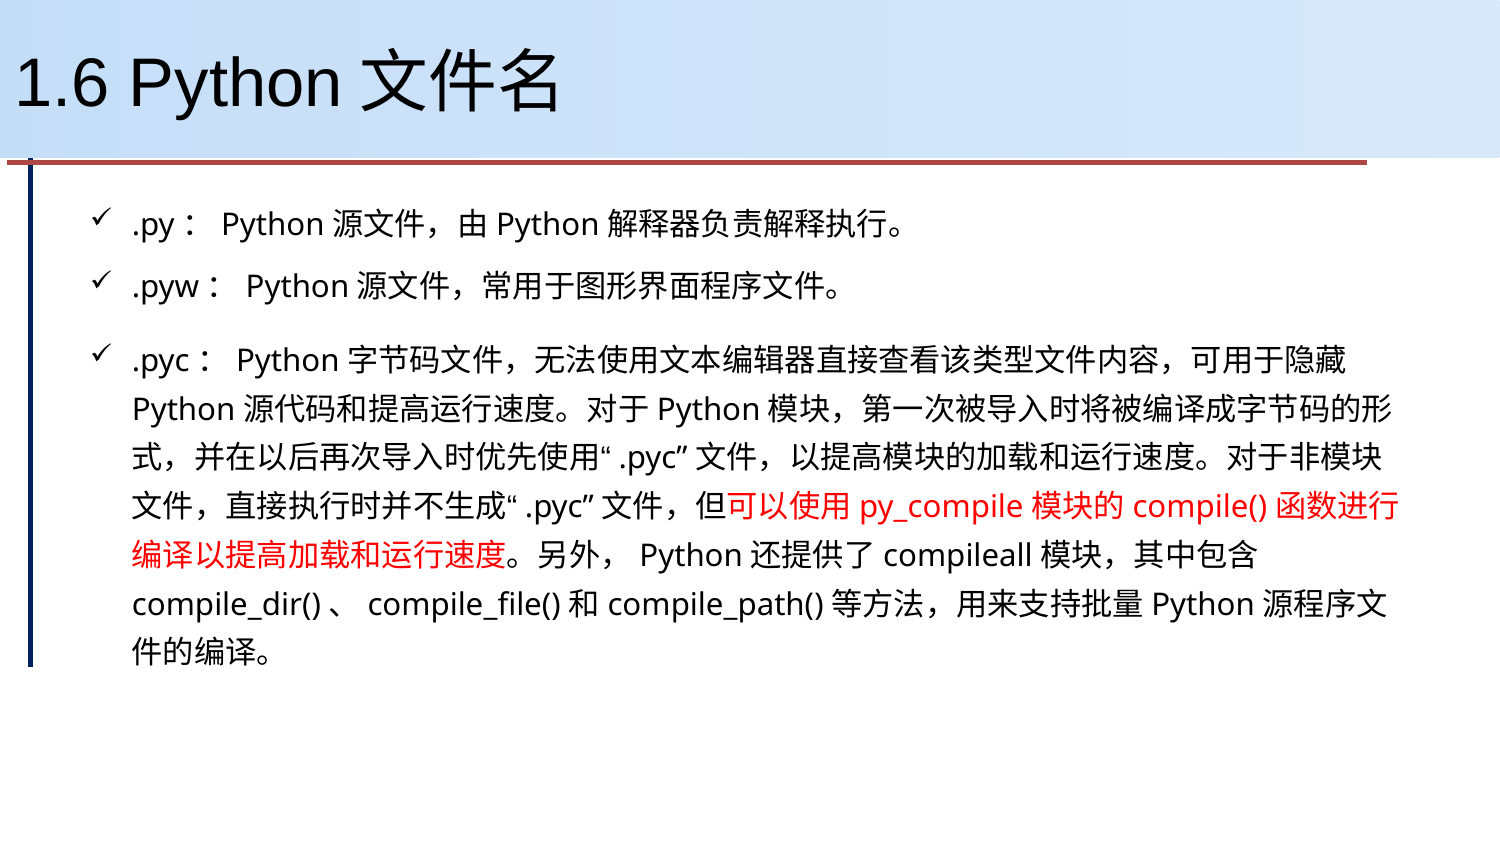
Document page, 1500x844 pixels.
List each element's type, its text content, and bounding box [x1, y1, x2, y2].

list .py：Python源文件，由Python解释器负责解释执行。 .pyw：Python源文件，常用于图形界面程序文件。 .pyc：Python字节码文件，无法使用文本编辑器直接查看该类型文件内容，可用于隐藏Python源代码和提高运行速度。对于Python模块，第一次被导入时将被编译成字节码的形式，并在以后再次导入时优先使用“.pyc”文件，以提高模块的加载和运行速度。对于非模块文件，直接执行时并不生成“.pyc”文件，但可以使用py_compile模块的compile()函数进行编译以提高加载和运行速度。另外，Python还提供了compileall模块，其中包含compile_dir()、compile_file()和compile_path()等方法，用来支持批量Python源程序文件的编译。 [74, 196, 1426, 755]
title 1.6 Python文件名 [0, 0, 1500, 159]
